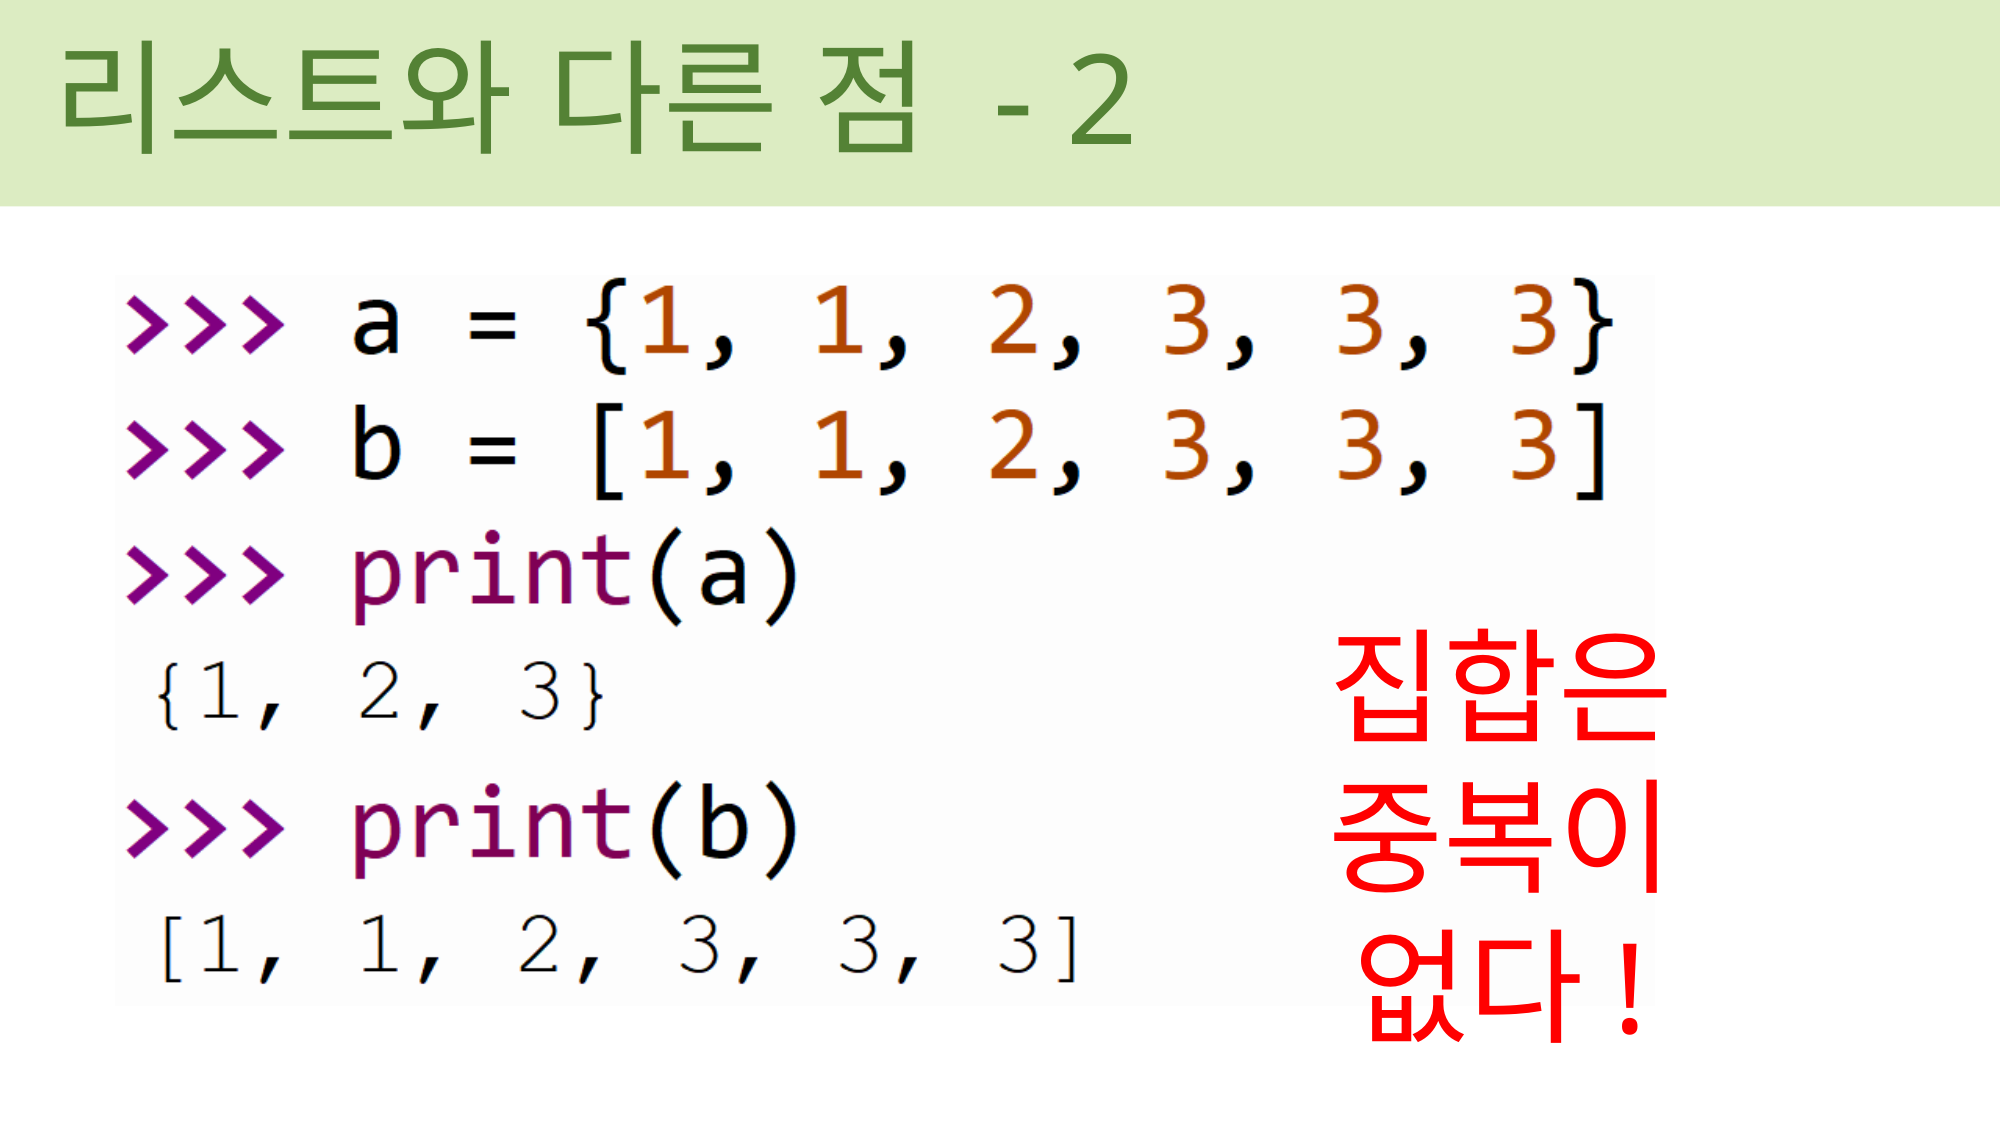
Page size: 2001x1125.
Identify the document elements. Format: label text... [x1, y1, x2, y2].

text_box [0, 0, 2000, 207]
text_box 집합은 중복이 없다! [1202, 600, 1800, 1066]
text_box 리스트와 다른 점 - 2 [38, 12, 1861, 178]
picture [115, 275, 1655, 1006]
